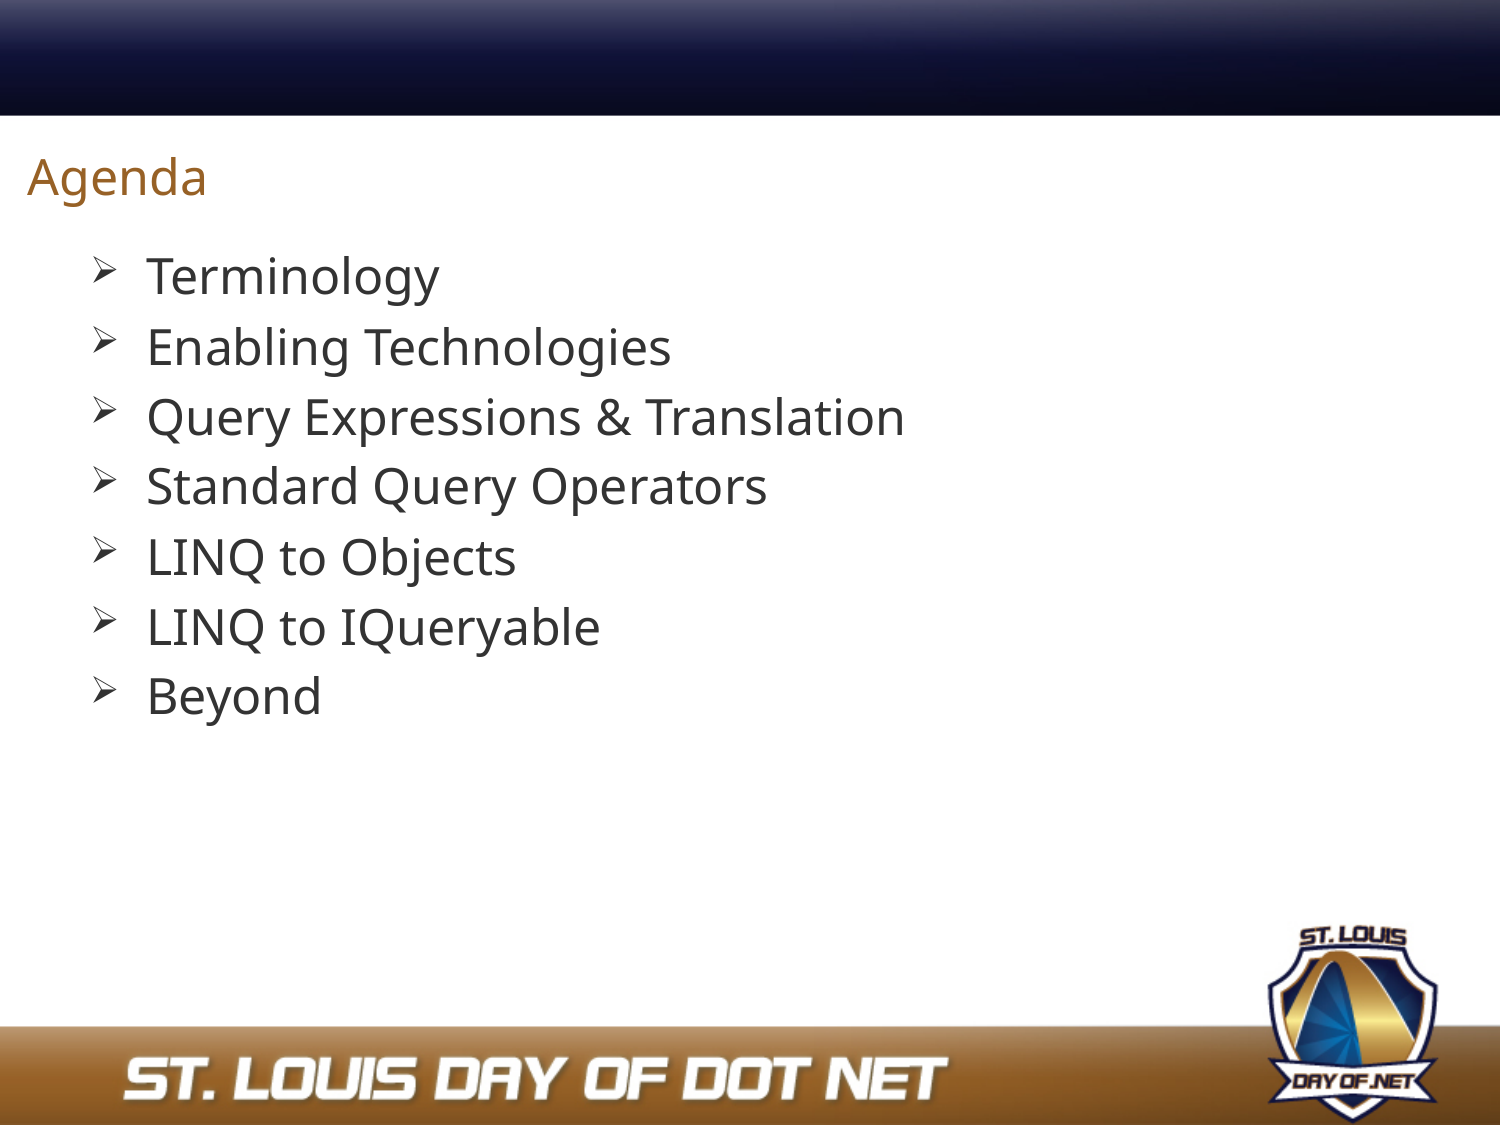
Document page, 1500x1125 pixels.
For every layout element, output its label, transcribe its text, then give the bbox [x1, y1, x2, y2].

title Agenda [12, 137, 1438, 238]
list Terminology Enabling Technologies Query Expressions & Translation Standard Query Operators LINQ to Objects LINQ to IQueryable Beyond [74, 237, 1426, 901]
picture [0, 0, 1500, 1125]
